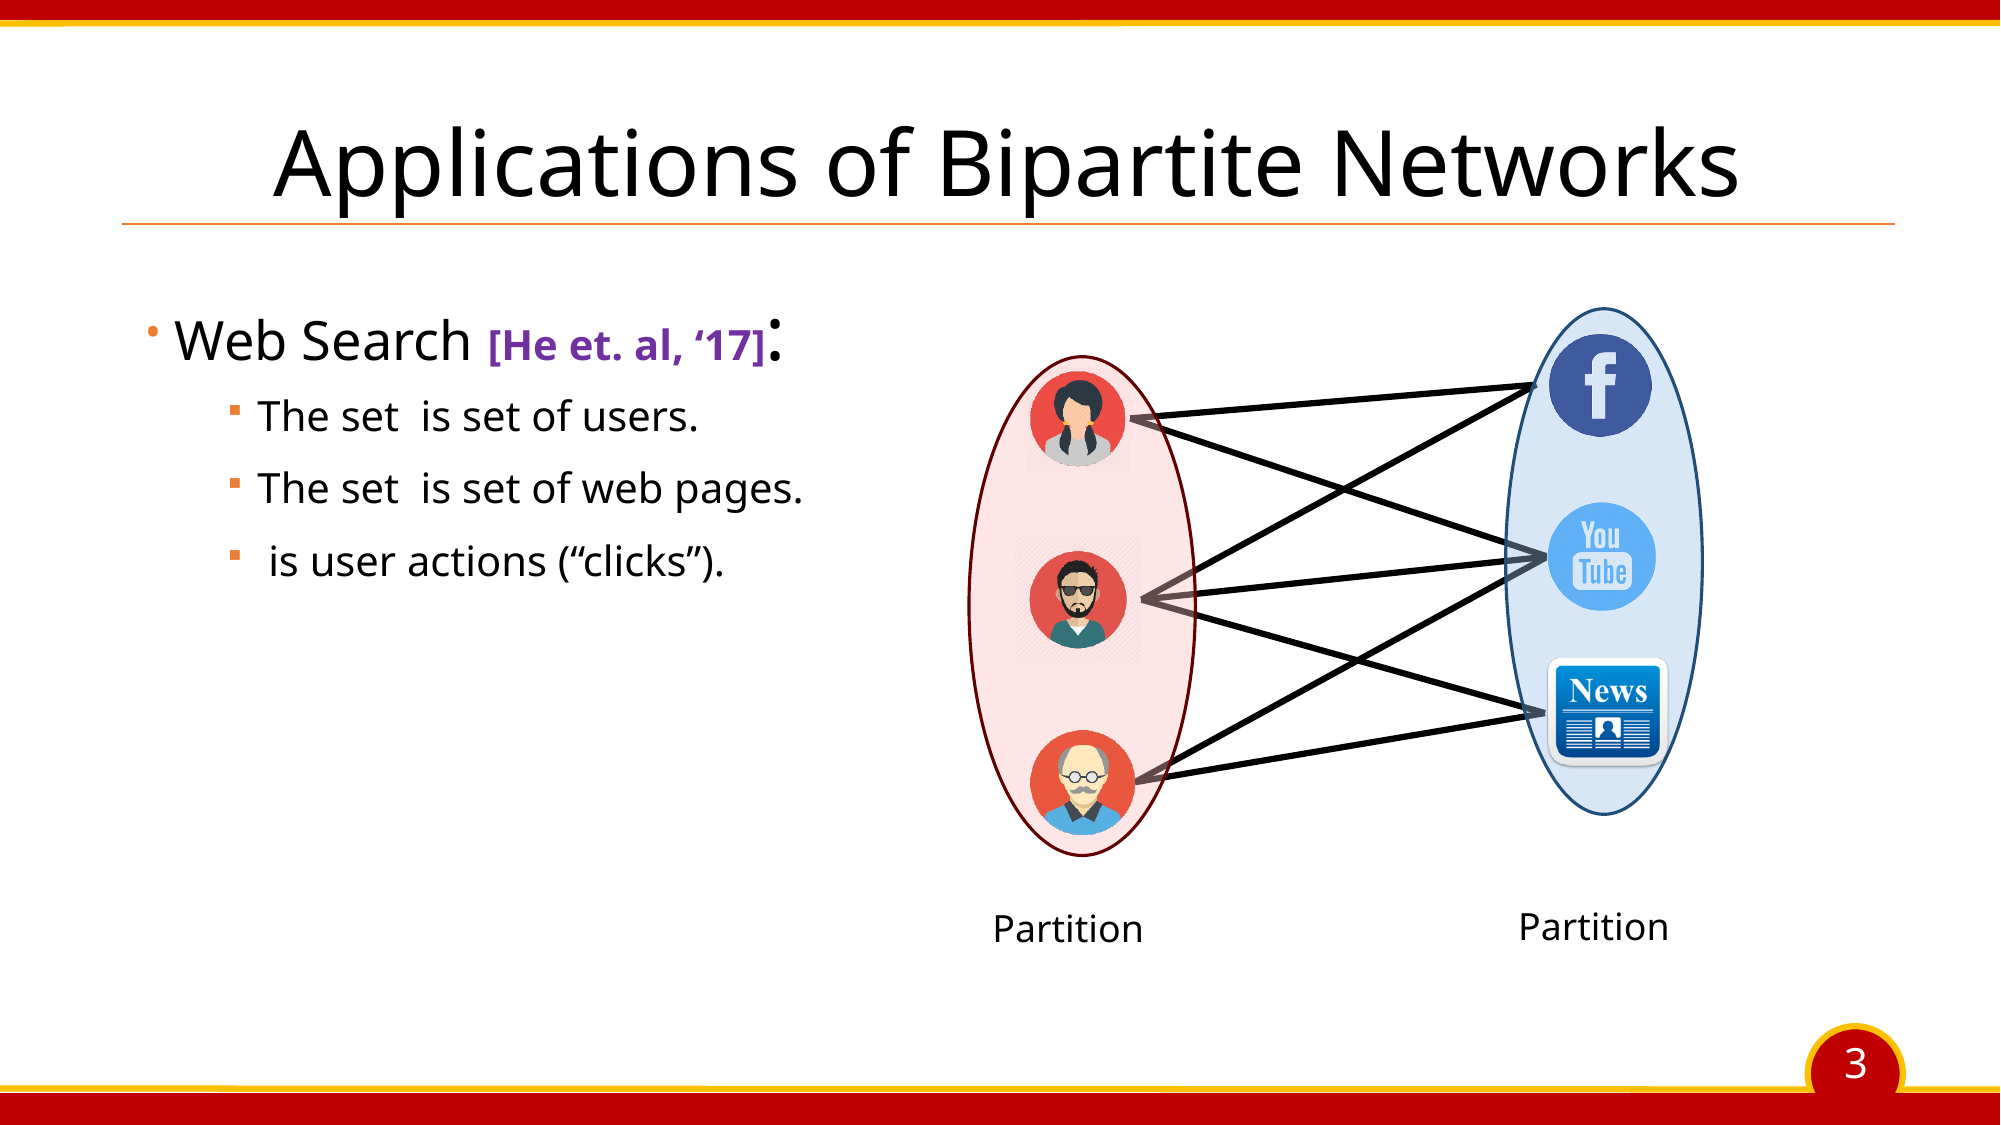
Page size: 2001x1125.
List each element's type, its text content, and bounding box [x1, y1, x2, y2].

text_box [1556, 786, 1652, 816]
picture [1547, 502, 1656, 611]
text_box [1044, 843, 1121, 858]
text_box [1134, 567, 1548, 783]
text_box [1140, 793, 1159, 824]
text_box [1053, 355, 1111, 363]
picture [1024, 365, 1131, 472]
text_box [1141, 384, 1530, 416]
text_box [1553, 367, 1704, 744]
title Applications of Bipartite Networks [122, 99, 1896, 225]
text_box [1129, 418, 1548, 557]
slide_number 3 [1800, 1035, 1913, 1096]
picture [1030, 729, 1136, 835]
picture [1535, 320, 1664, 449]
picture [1013, 535, 1142, 664]
text_box [1573, 307, 1635, 319]
picture [1544, 650, 1670, 776]
text_box [967, 397, 1128, 823]
